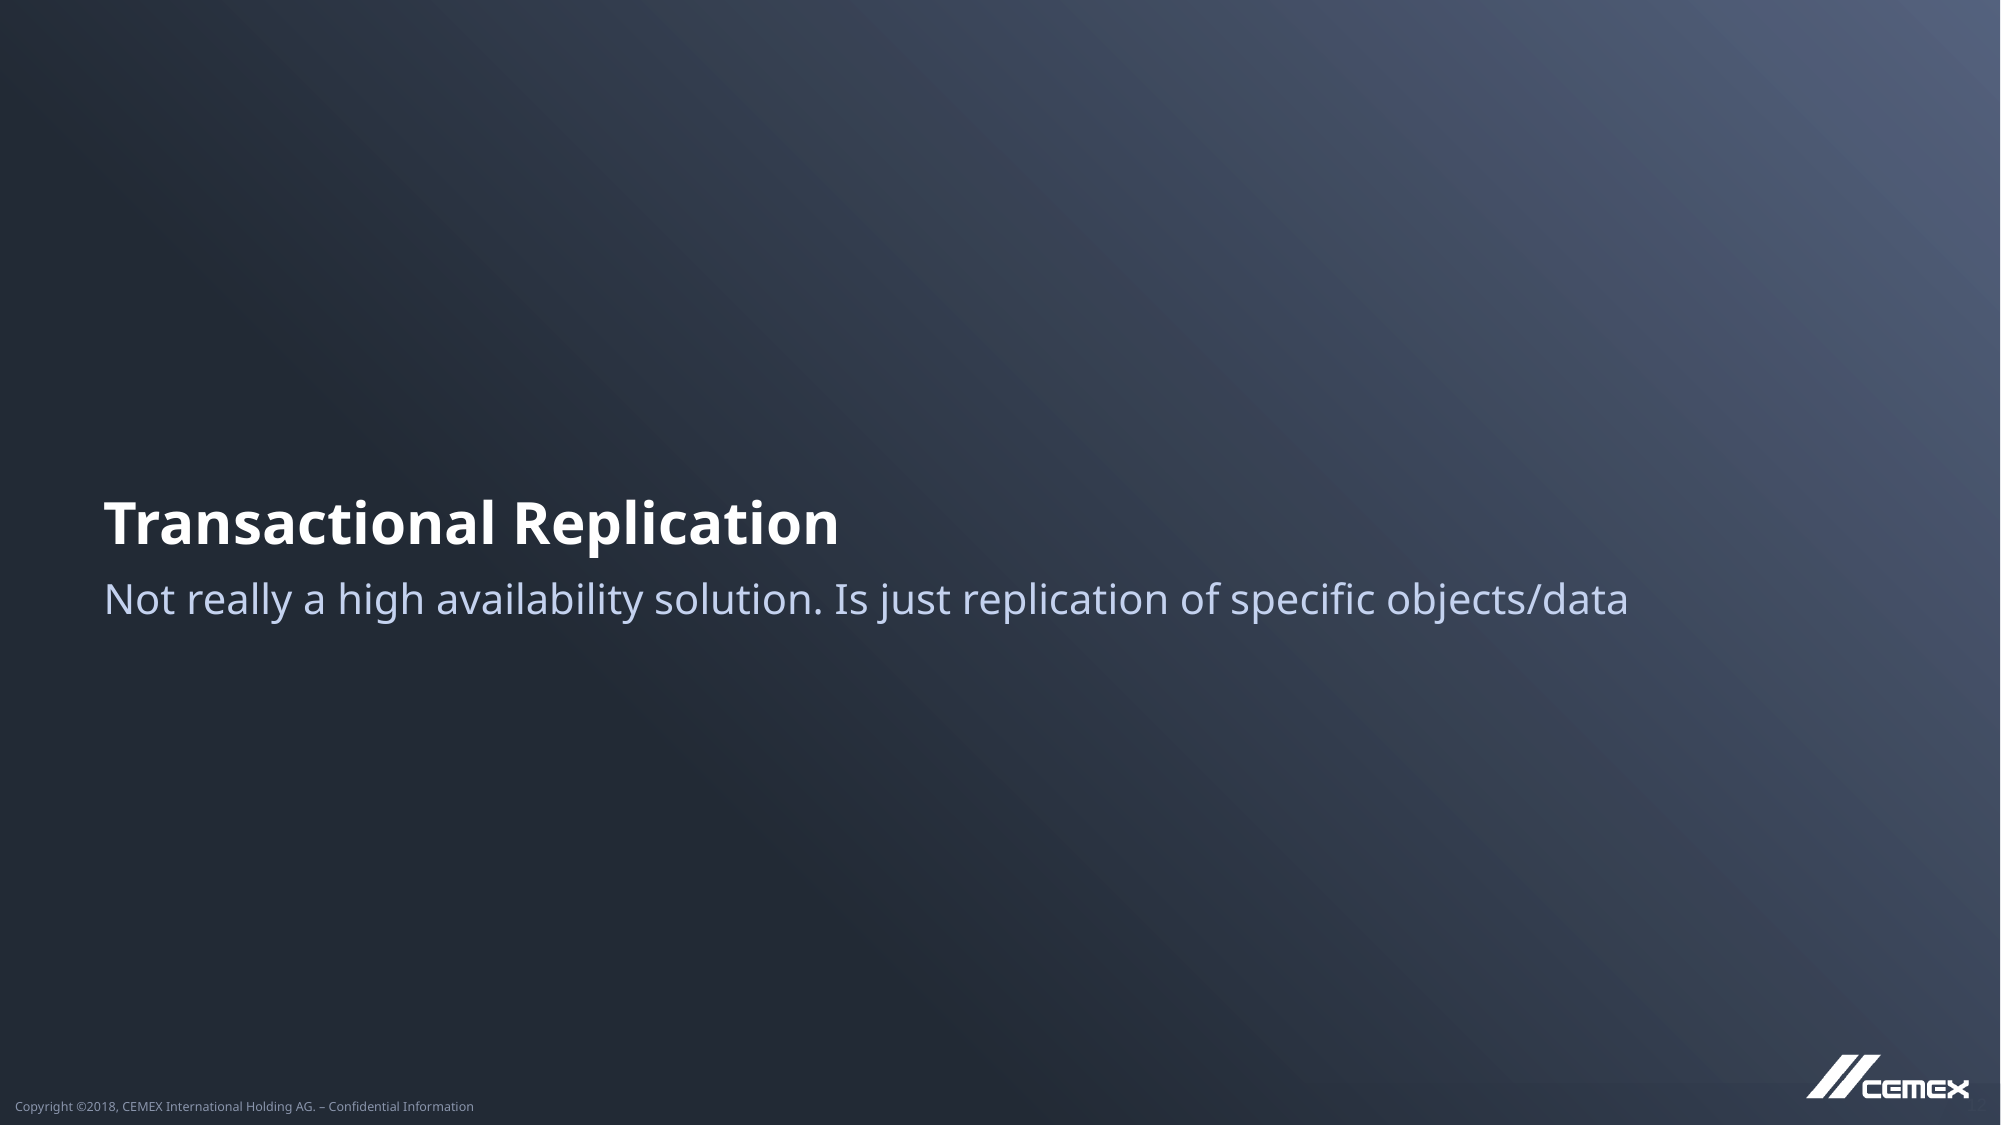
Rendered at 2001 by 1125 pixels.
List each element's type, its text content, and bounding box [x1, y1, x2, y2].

list Not really a high availability solution. Is just replication of specific objects/data [88, 565, 1920, 649]
title Transactional Replication [88, 479, 1920, 563]
picture [1780, 1025, 1997, 1125]
